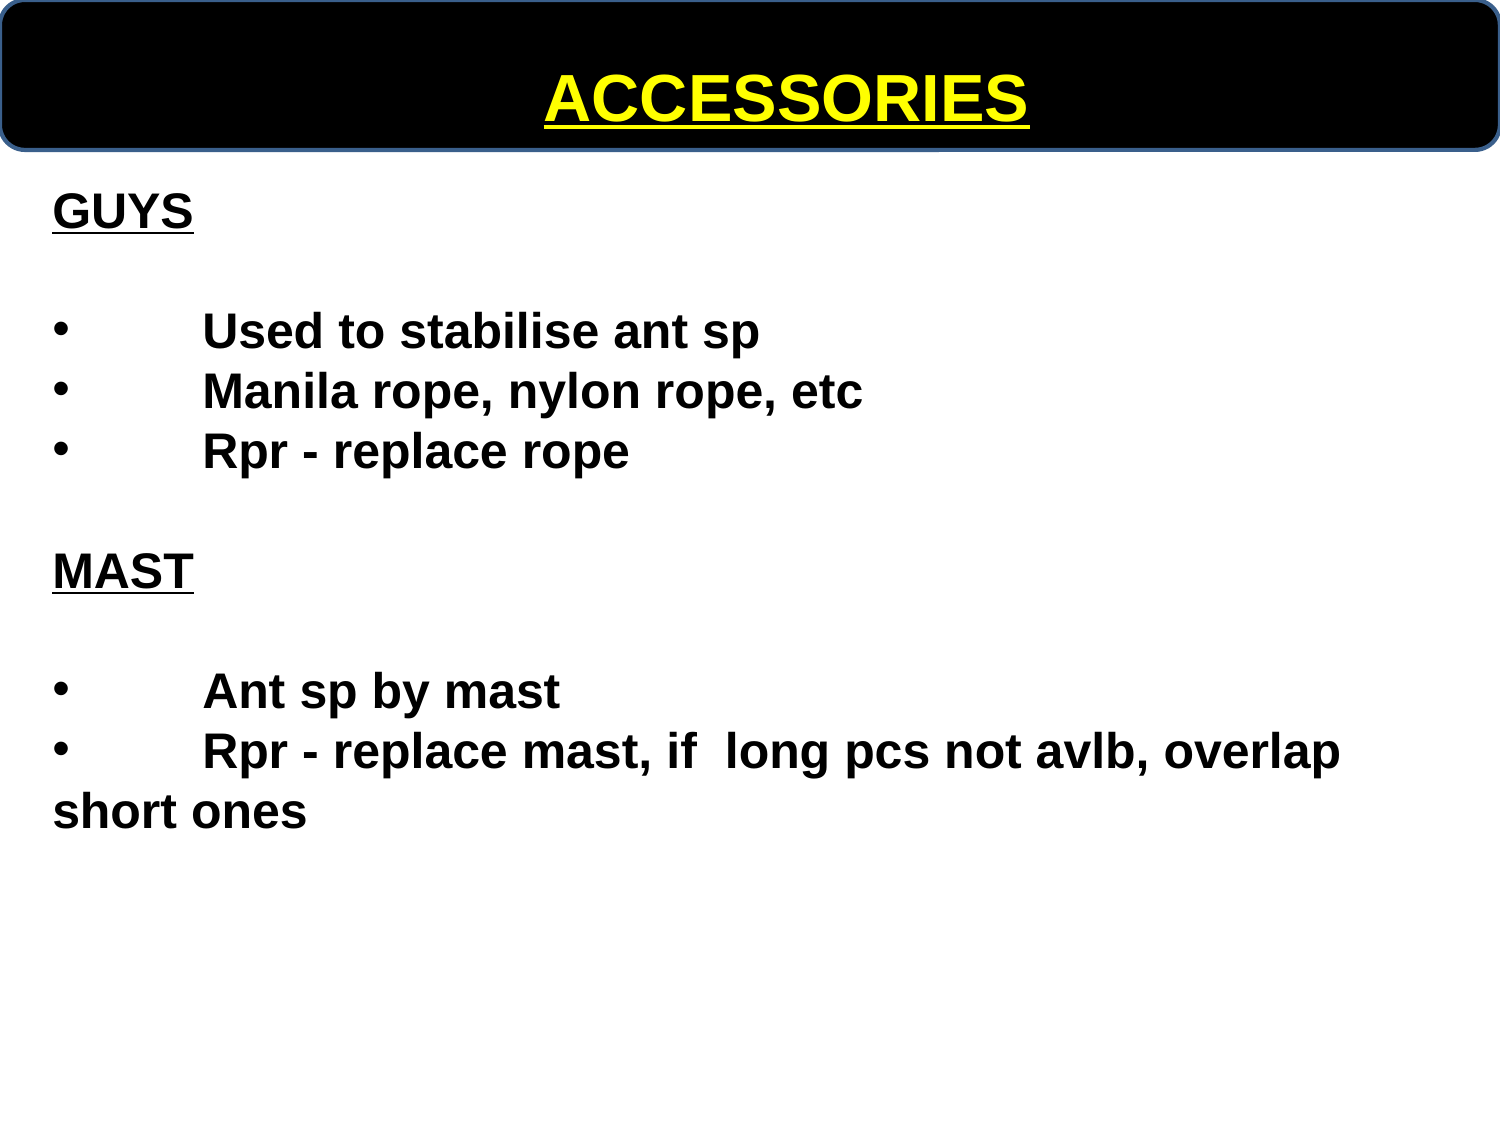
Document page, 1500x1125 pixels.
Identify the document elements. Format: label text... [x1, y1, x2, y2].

text_box GUYS Used to stabilise ant sp Manila rope, nylon rope, etc Rpr - replace rope MAST Ant sp by mast Rpr - replace mast, if long pcs not avlb, overlap short ones [37, 171, 1463, 1026]
text_box ACCESSORIES [0, 0, 1500, 153]
